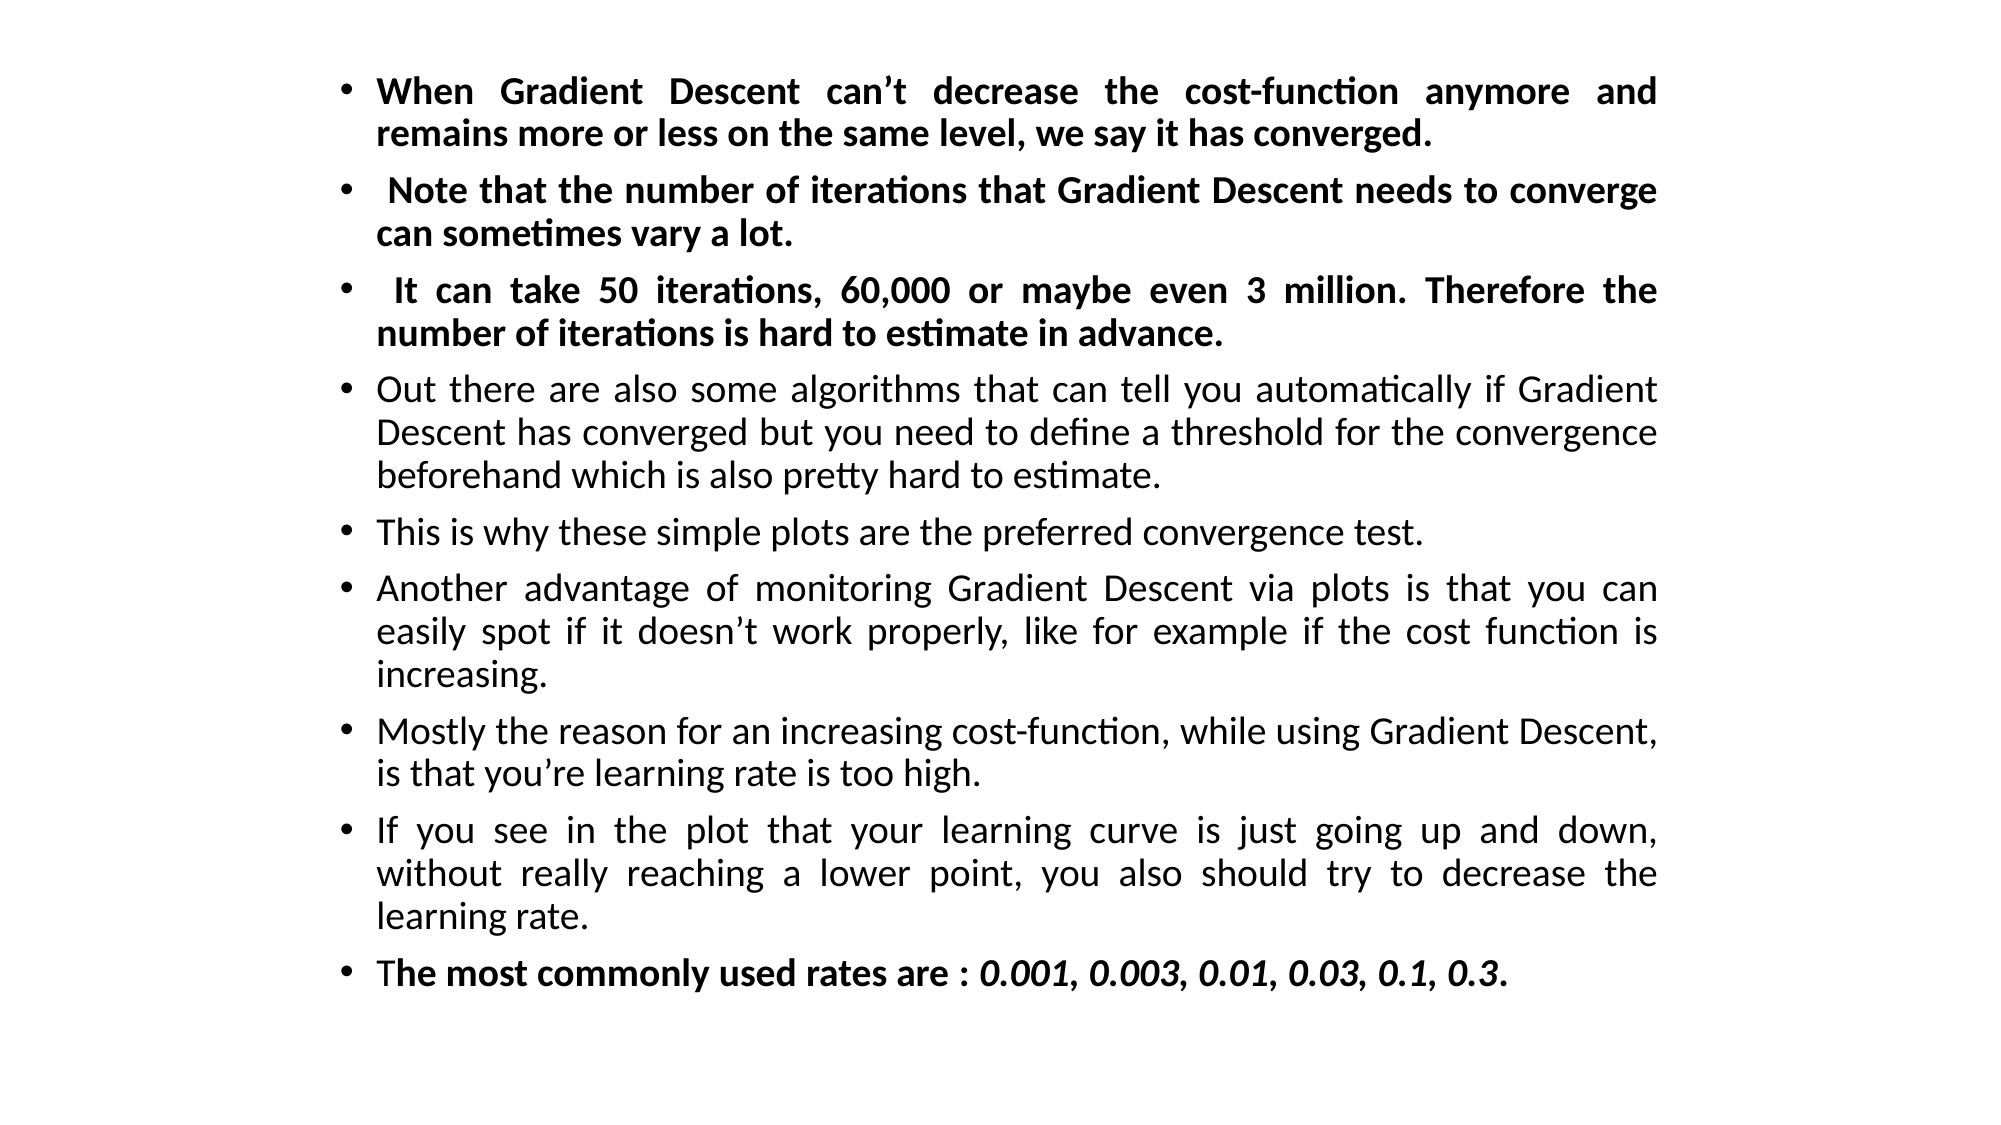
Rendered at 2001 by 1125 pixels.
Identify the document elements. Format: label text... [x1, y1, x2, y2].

list When Gradient Descent can’t decrease the cost-function anymore and remains more or less on the same level, we say it has converged. Note that the number of iterations that Gradient Descent needs to converge can sometimes vary a lot. It can take 50 iterations, 60,000 or maybe even 3 million. Therefore the number of iterations is hard to estimate in advance. Out there are also some algorithms that can tell you automatically if Gradient Descent has converged but you need to define a threshold for the convergence beforehand which is also pretty hard to estimate. This is why these simple plots are the preferred convergence test. Another advantage of monitoring Gradient Descent via plots is that you can easily spot if it doesn’t work properly, like for example if the cost function is increasing. Mostly the reason for an increasing cost-function, while using Gradient Descent, is that you’re learning rate is too high. If you see in the plot that your learning curve is just going up and down, without really reaching a lower point, you also should try to decrease the learning rate. The most commonly used rates are : 0.001, 0.003, 0.01, 0.03, 0.1, 0.3. [324, 62, 1675, 1005]
